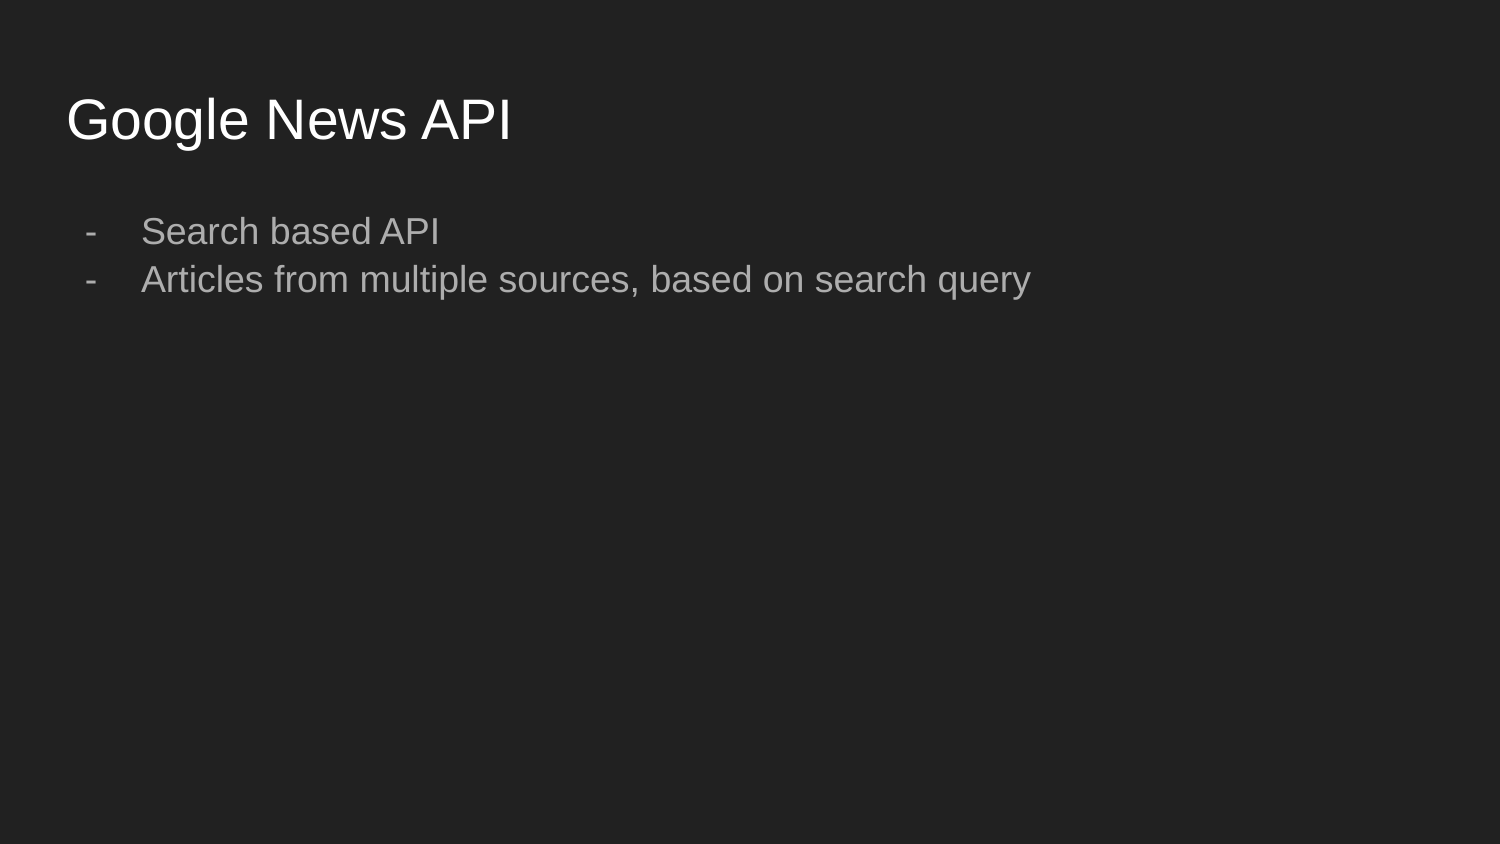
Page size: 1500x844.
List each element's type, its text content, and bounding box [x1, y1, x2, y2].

list Search based API Articles from multiple sources, based on search query [51, 189, 1449, 750]
title Google News API [51, 72, 1449, 167]
